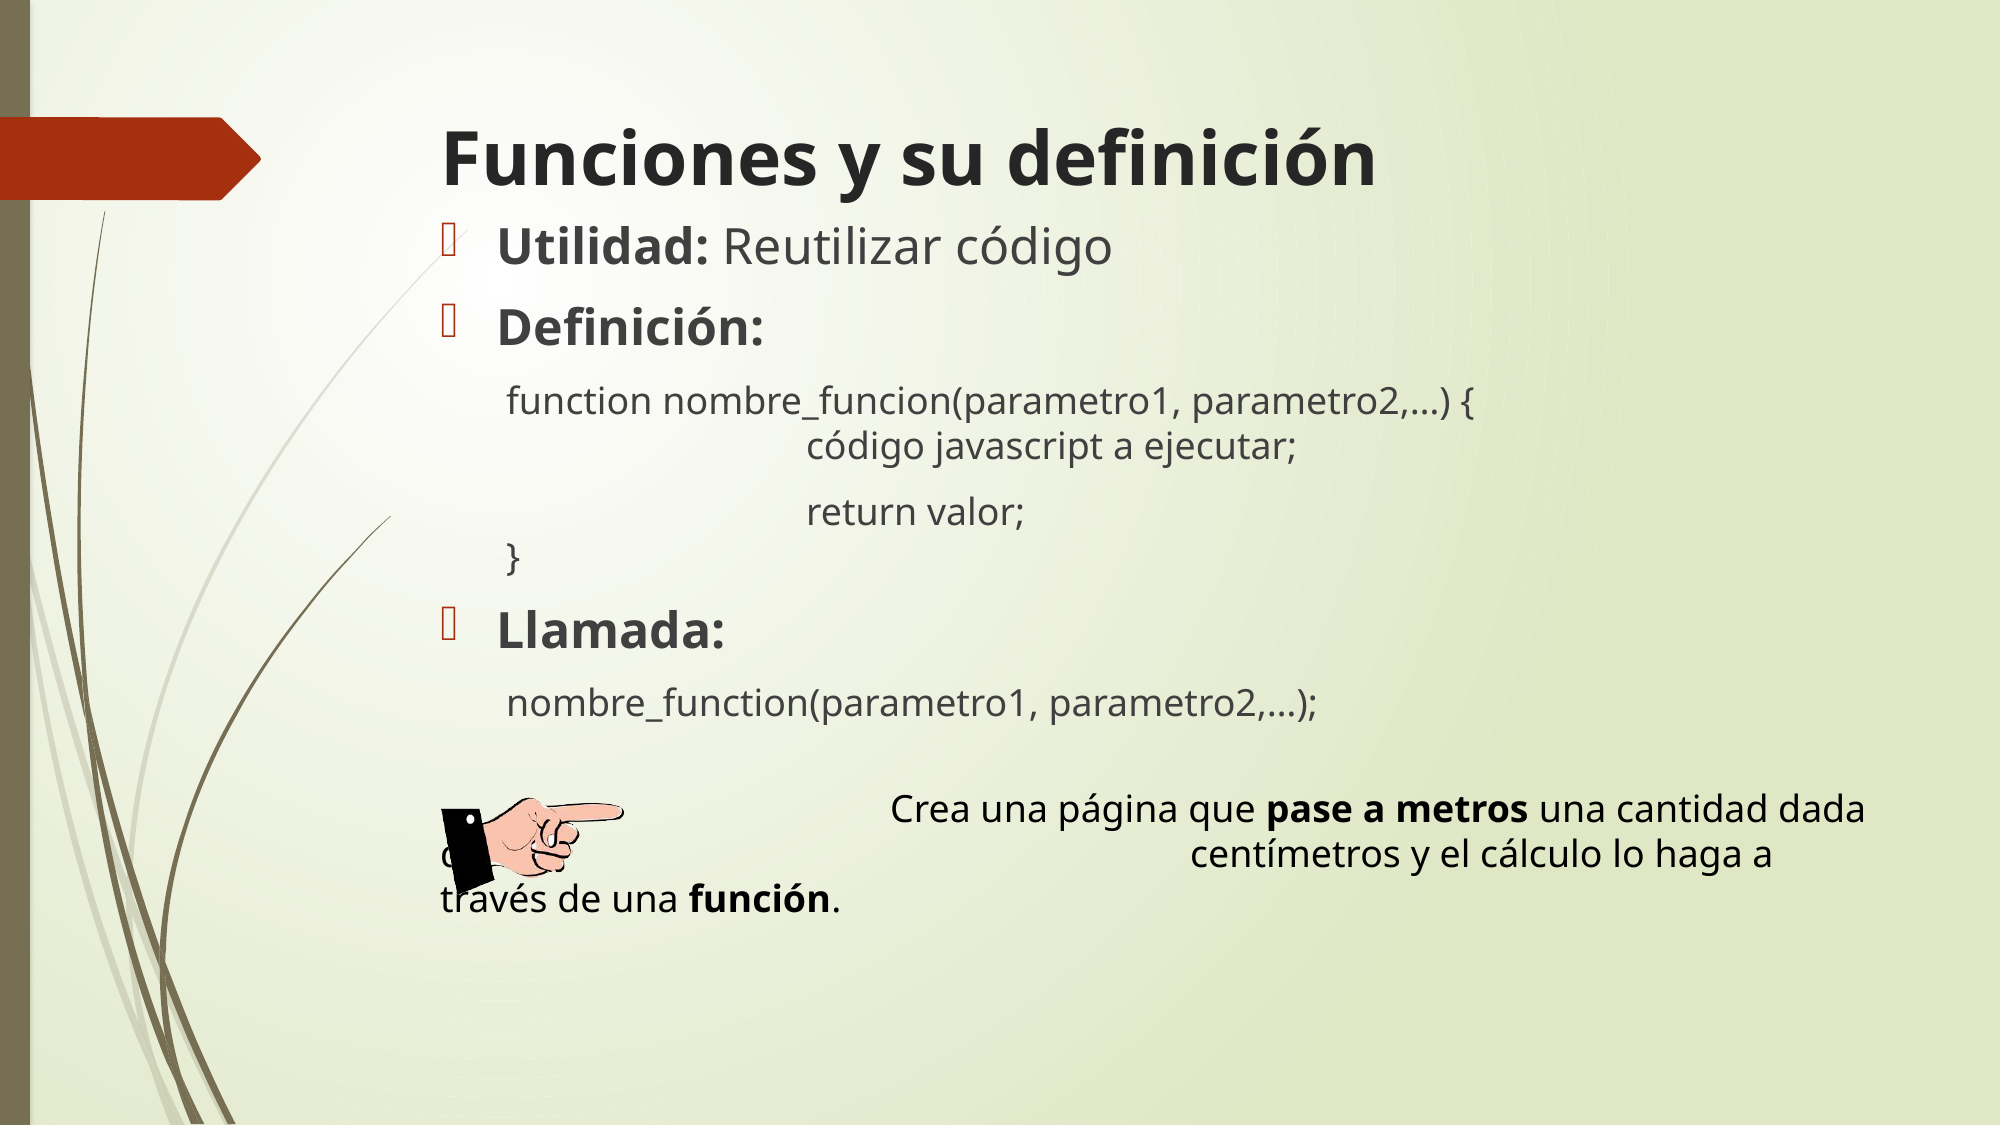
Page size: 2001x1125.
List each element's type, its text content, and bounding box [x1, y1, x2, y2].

title Funciones y su definición [425, 102, 1888, 207]
list Utilidad: Reutilizar código Definición: function nombre_funcion(parametro1, parametro2,…) { código javascript a ejecutar; return valor; } Llamada: nombre_function(parametro1, parametro2,…); [425, 207, 1888, 733]
picture [424, 778, 633, 895]
text_box Crea una página que pase a metros una cantidad dada de centímetros y el cálculo lo haga a través de una función. [425, 733, 1888, 928]
